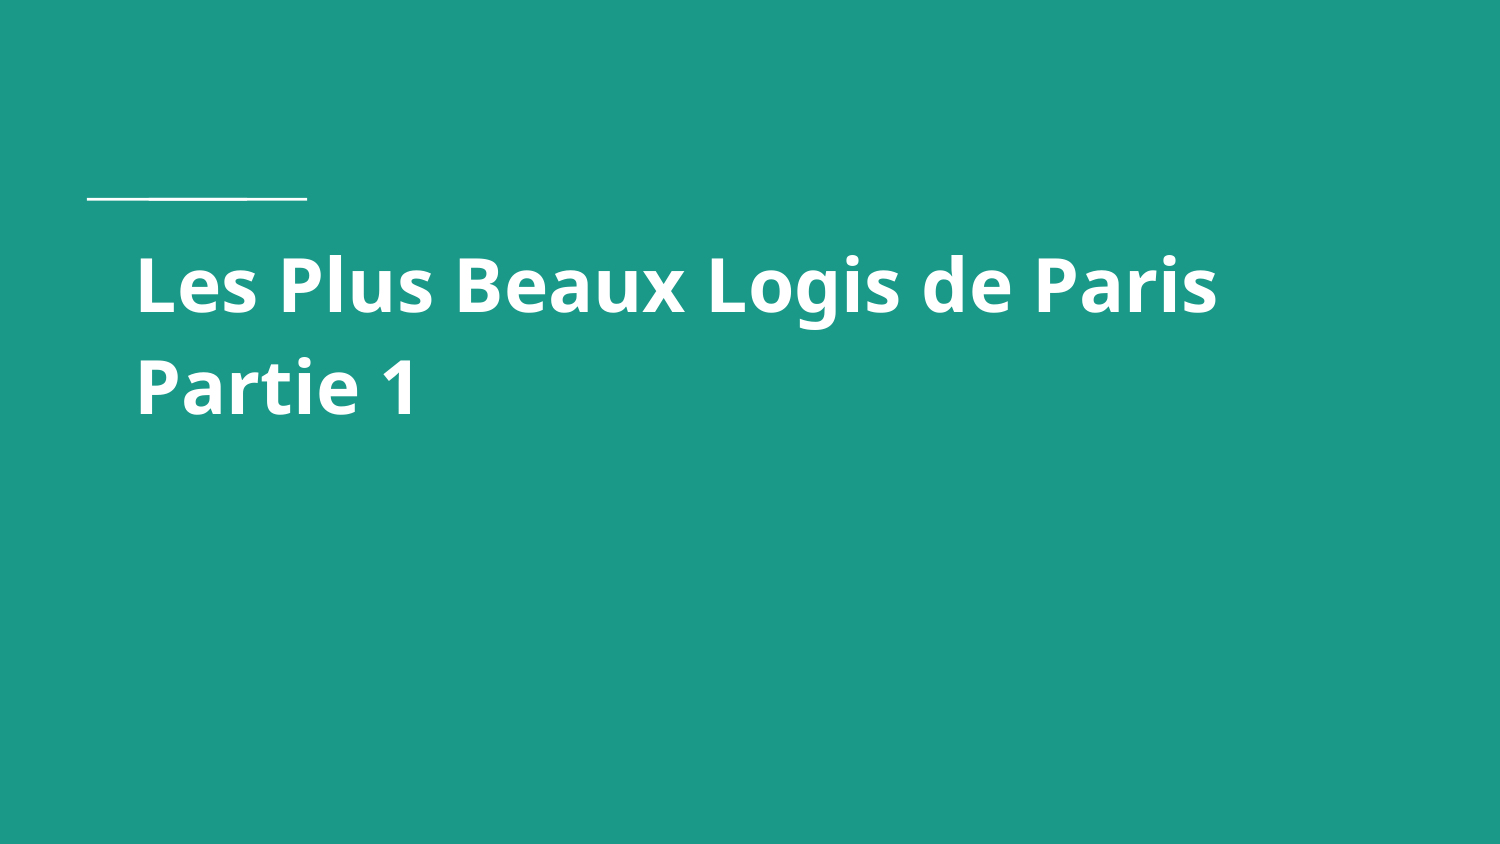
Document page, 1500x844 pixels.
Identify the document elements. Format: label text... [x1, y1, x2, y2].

title Les Plus Beaux Logis de Paris Partie 1 [119, 216, 1381, 466]
